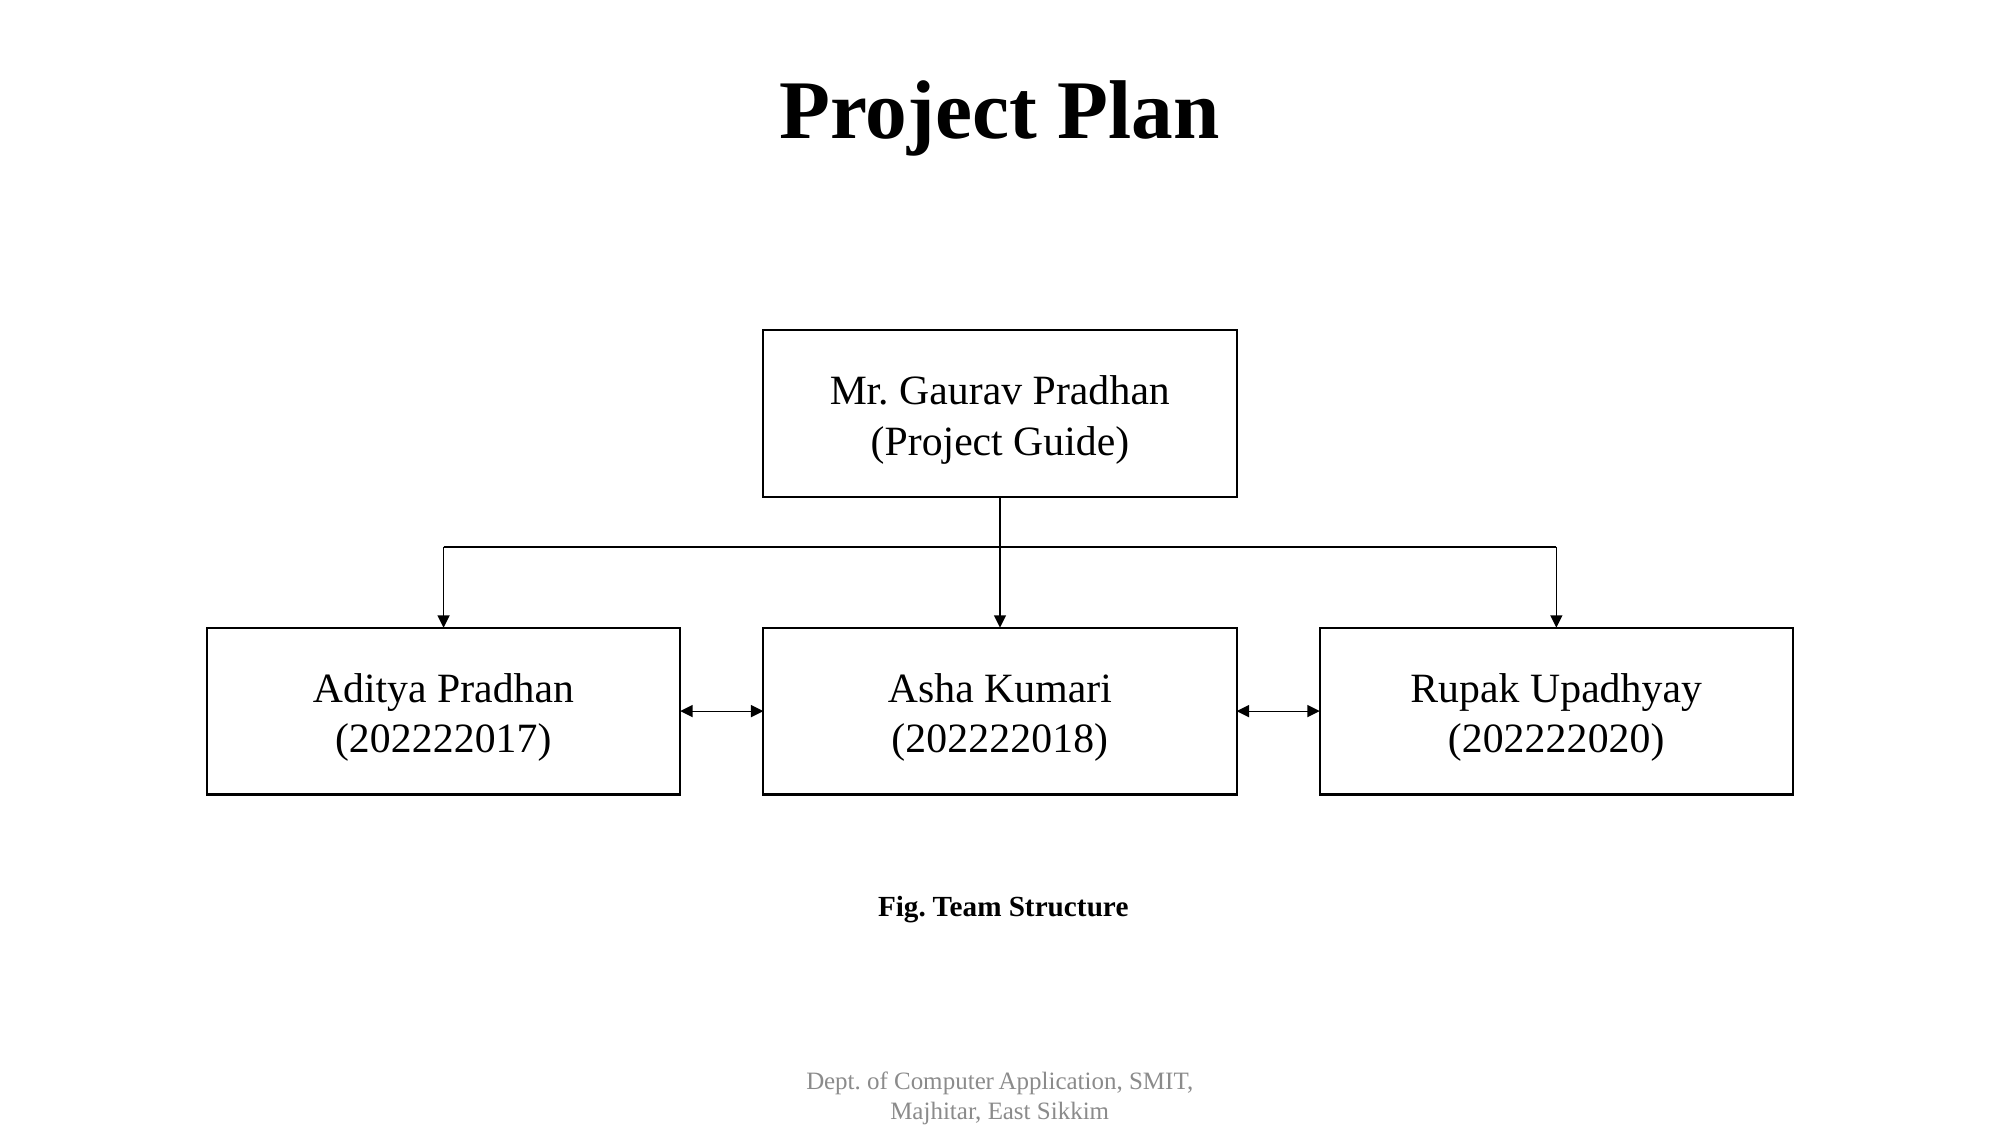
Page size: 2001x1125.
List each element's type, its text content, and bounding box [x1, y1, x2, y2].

text_box Fig. Team Structure [863, 879, 1170, 930]
footer Dept. of Computer Application, SMIT, Majhitar, East Sikkim [762, 1065, 1238, 1125]
text_box Mr. Gaurav Pradhan (Project Guide) [762, 329, 1238, 498]
title Project Plan [137, 35, 1863, 189]
text_box Aditya Pradhan (202222017) [206, 627, 681, 796]
text_box Rupak Upadhyay (202222020) [1319, 627, 1794, 796]
text_box Asha Kumari (202222018) [762, 627, 1238, 796]
